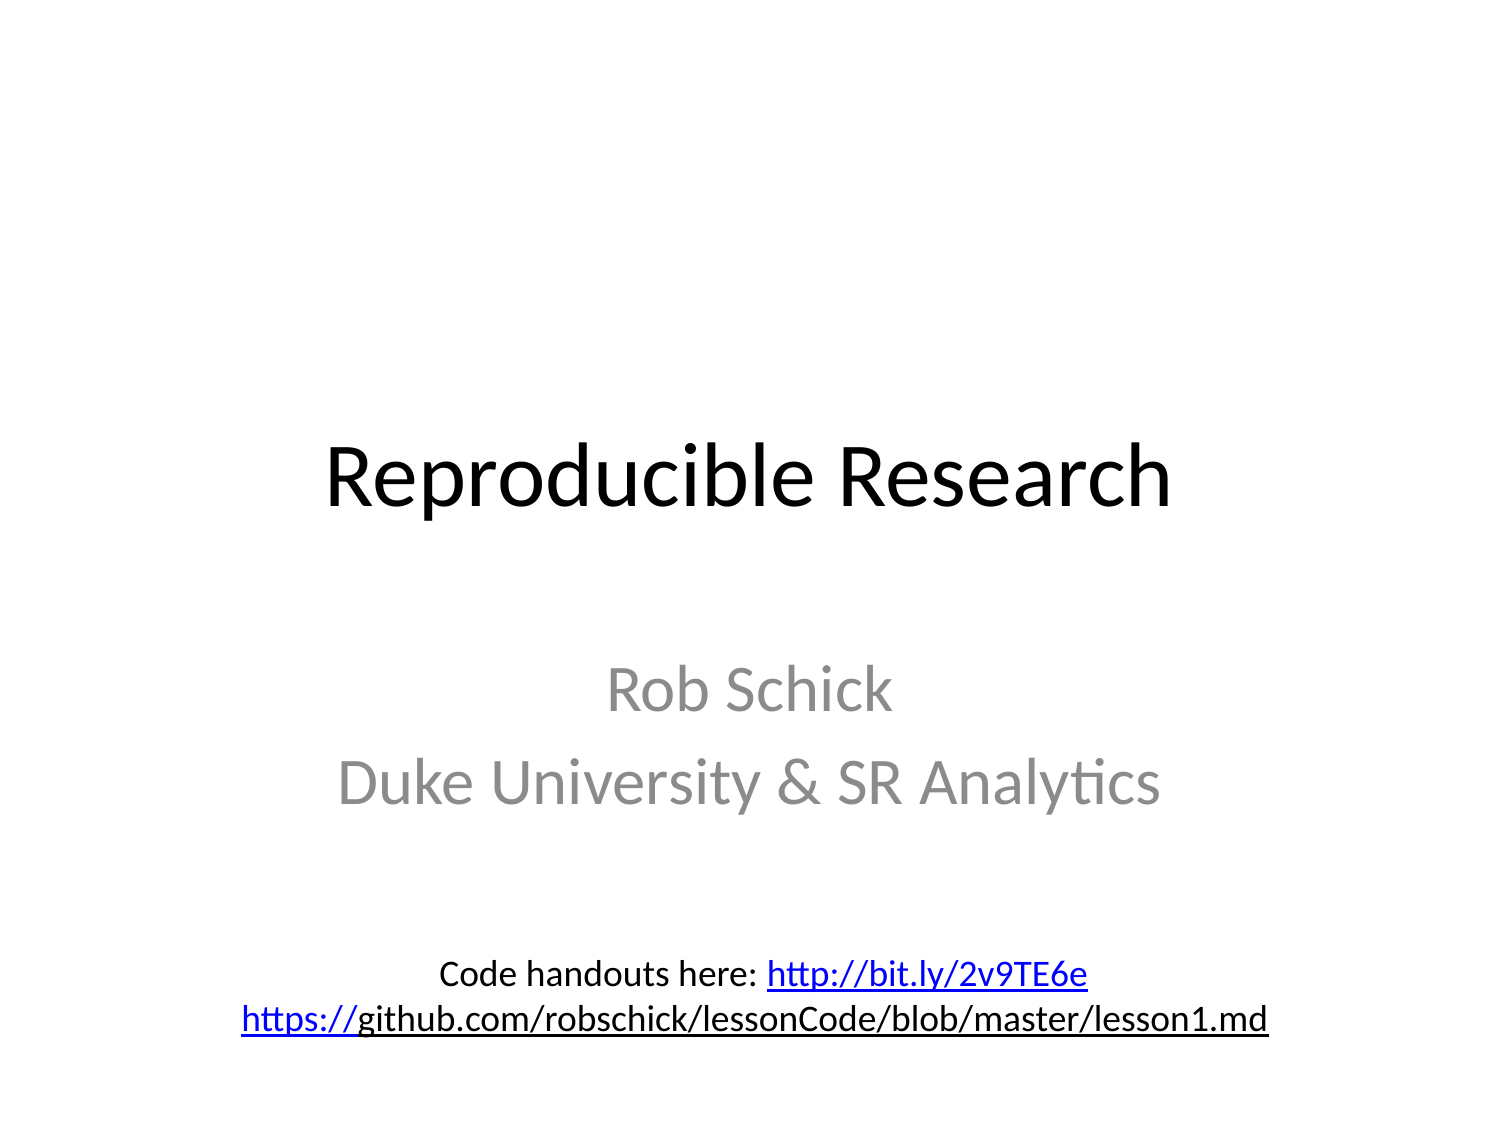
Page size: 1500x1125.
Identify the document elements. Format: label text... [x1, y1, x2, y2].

text_box Code handouts here: http://bit.ly/2v9TE6e https://github.com/robschick/lessonCode/blob/master/lesson1.md [226, 942, 1301, 1047]
title Reproducible Research [112, 349, 1388, 591]
subtitle Rob Schick Duke University & SR Analytics [225, 637, 1275, 925]
